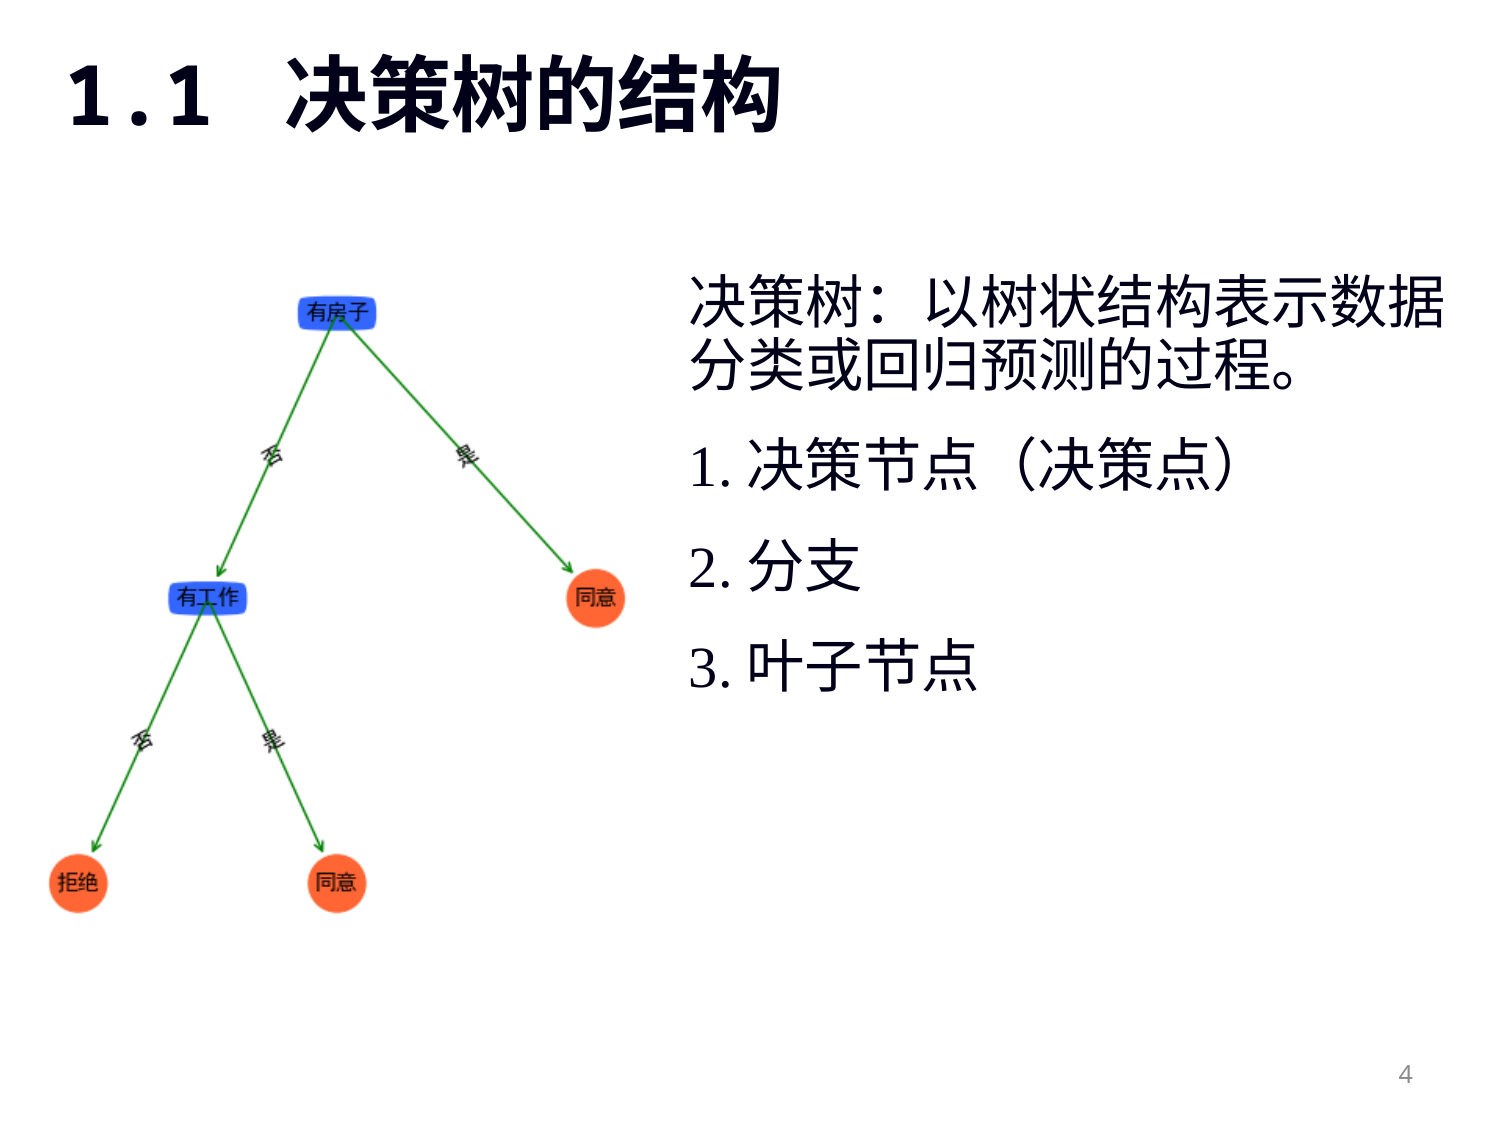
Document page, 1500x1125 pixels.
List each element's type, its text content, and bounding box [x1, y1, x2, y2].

text_box 决策树：以树状结构表示数据分类或回归预测的过程。 1.决策节点（决策点） 2.分支 3.叶子节点 [673, 265, 1495, 998]
title 1.1 决策树的结构 [49, 54, 1401, 197]
picture [26, 231, 670, 959]
